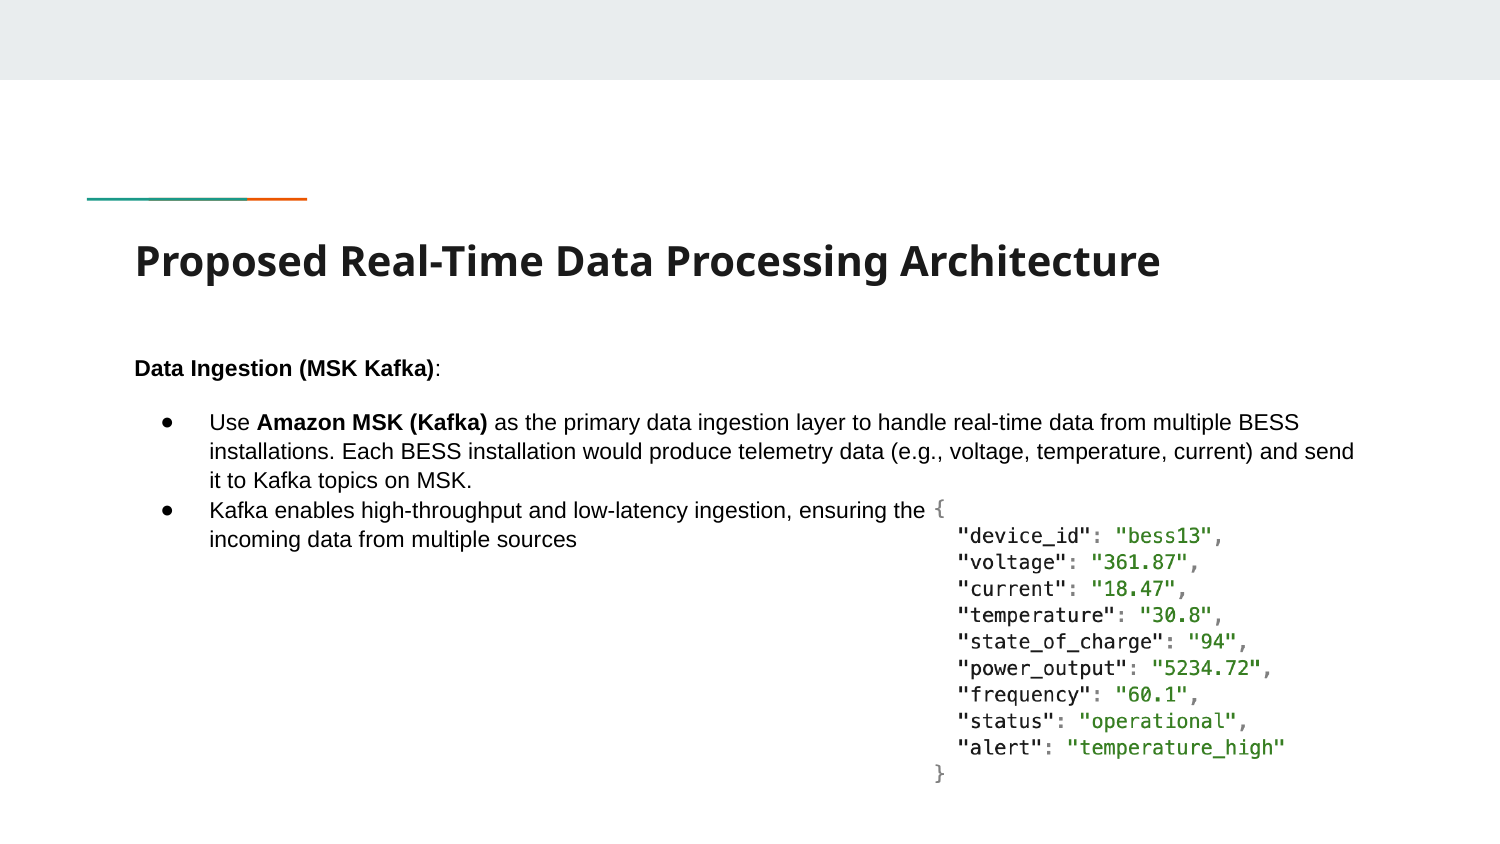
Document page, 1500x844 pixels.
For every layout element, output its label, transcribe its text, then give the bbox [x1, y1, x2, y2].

title Proposed Real-Time Data Processing Architecture [119, 216, 1381, 305]
picture [930, 497, 1312, 806]
list Data Ingestion (MSK Kafka): Use Amazon MSK (Kafka) as the primary data ingestion layer to handle real-time data from multiple BESS installations. Each BESS installation would produce telemetry data (e.g., voltage, temperature, current) and send it to Kafka topics on MSK. Kafka enables high-throughput and low-latency ingestion, ensuring the system can handle a large volume of incoming data from multiple sources [119, 336, 1381, 708]
